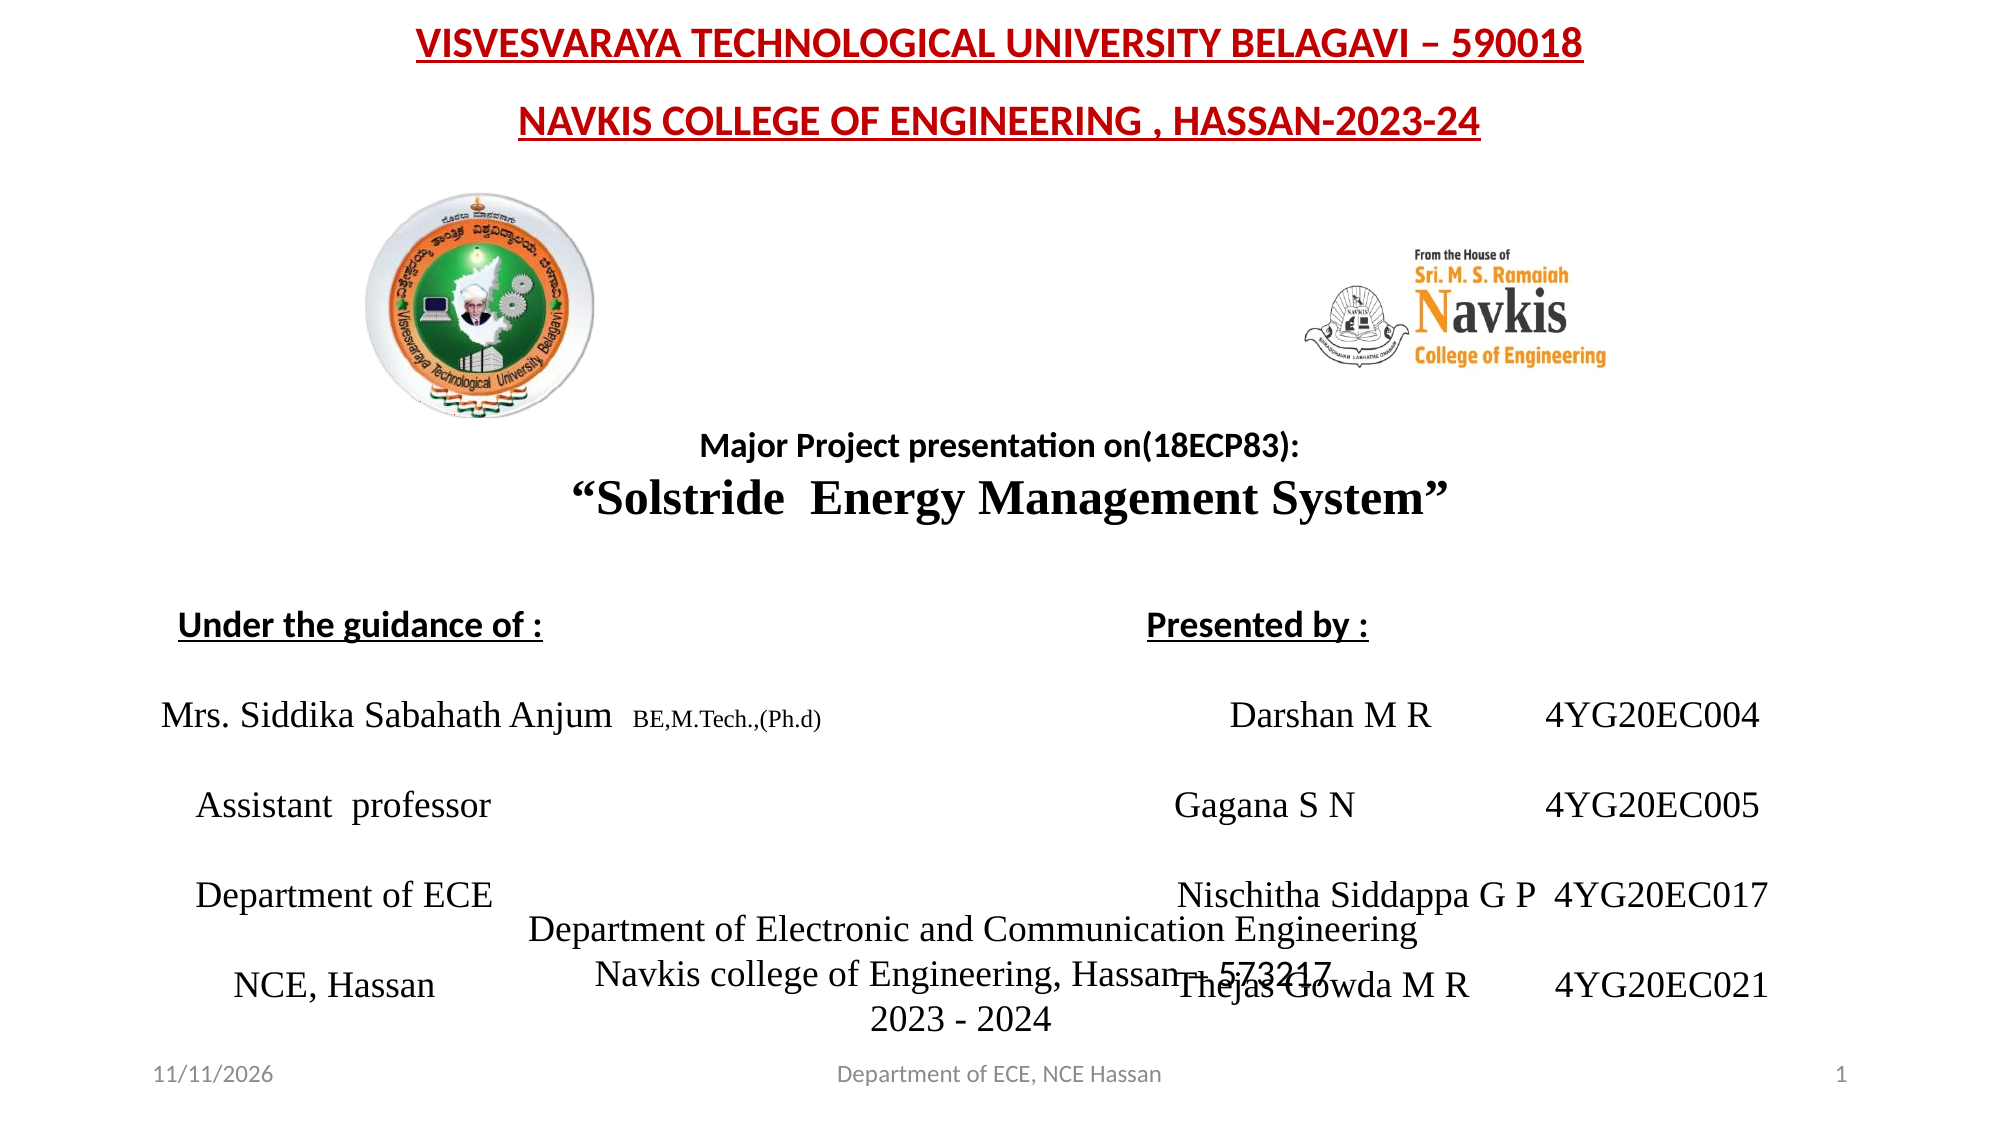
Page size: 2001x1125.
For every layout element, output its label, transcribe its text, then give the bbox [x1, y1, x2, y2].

slide_number 1 [1412, 1042, 1863, 1103]
title VISVESVARAYA TECHNOLOGICAL UNIVERSITY BELAGAVI – 590018 NAVKIS COLLEGE OF ENGINEERING , HASSAN-2023-24 Major Project presentation on(18ECP83): [249, 0, 1750, 463]
picture [364, 192, 595, 418]
text_box Department of Electronic and Communication Engineering Navkis college of Engineering, Hassan – 573217 2023 - 2024 [513, 896, 1435, 1047]
footer Department of ECE, NCE Hassan [662, 1042, 1338, 1103]
picture [1266, 220, 1644, 387]
subtitle “Solstride Energy Management System” Under the guidance of : Presented by : Mrs. Siddika Sabahath Anjum BE,M.Tech.,(Ph.d) Darshan M R 4YG20EC004 Assistant professor Gagana S N 4YG20EC005 Department of ECE Nischitha Siddappa G P 4YG20EC017 NCE, Hassan Thejas Gowda M R 4YG20EC021 [94, 463, 1914, 989]
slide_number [137, 1042, 588, 1103]
